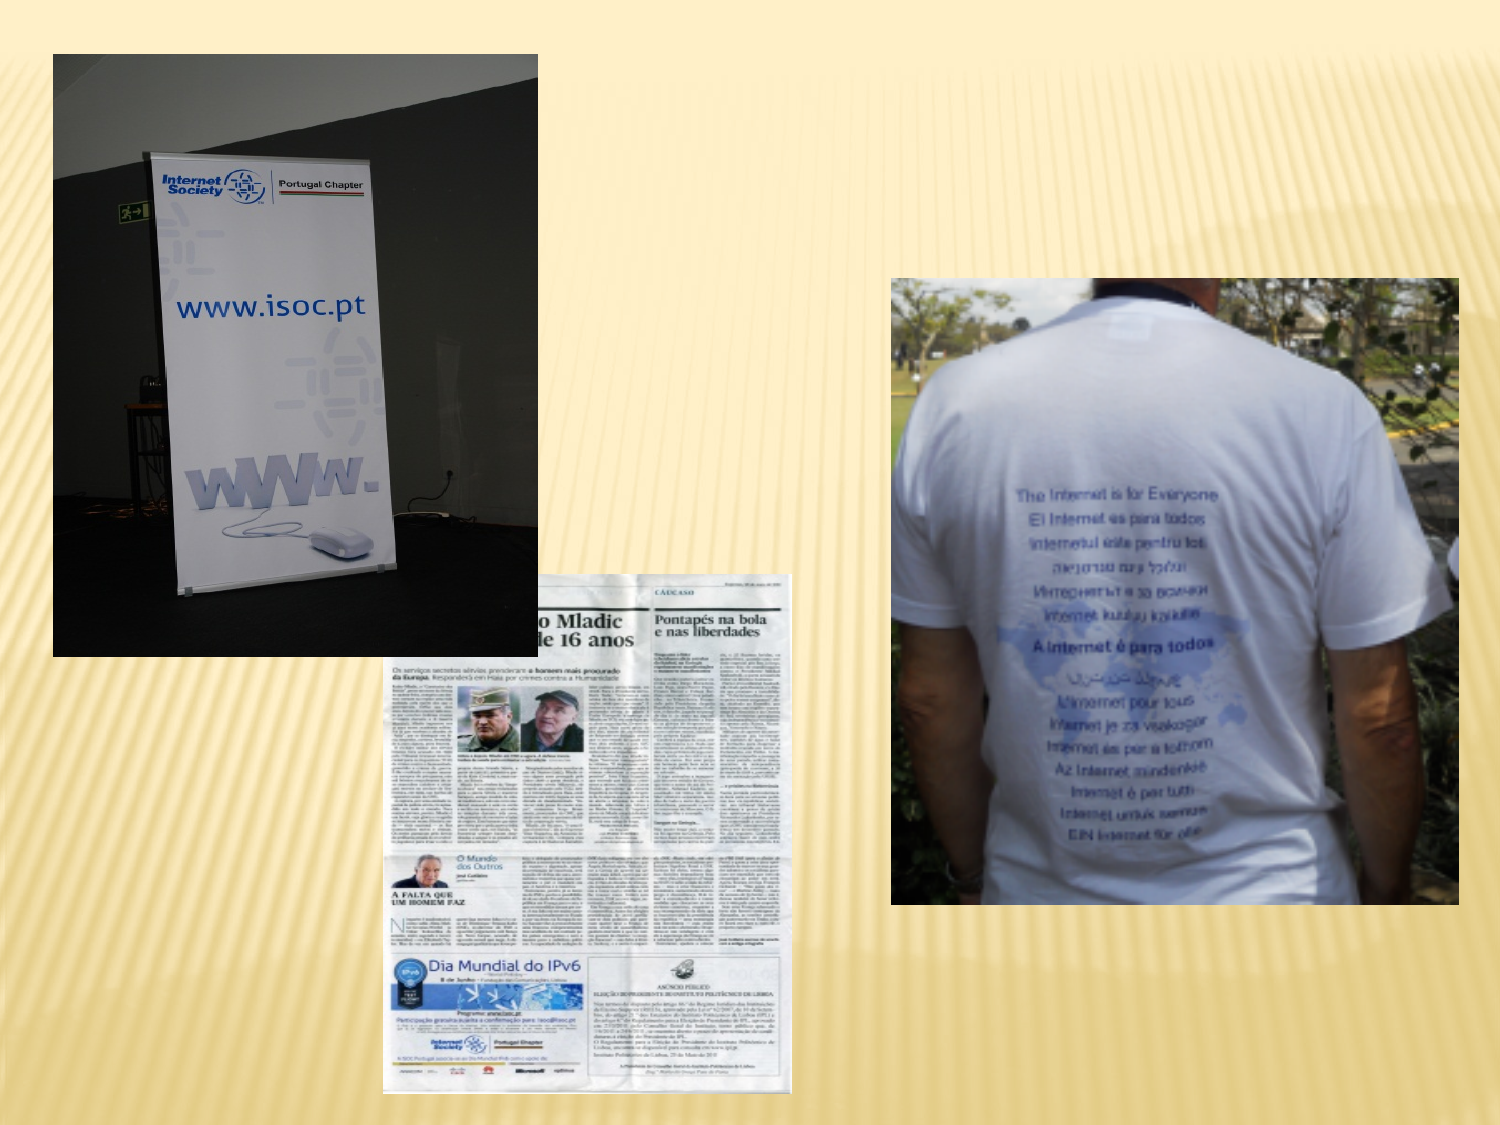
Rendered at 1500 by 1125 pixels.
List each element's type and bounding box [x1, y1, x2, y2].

picture [891, 278, 1459, 906]
picture [52, 54, 792, 1095]
